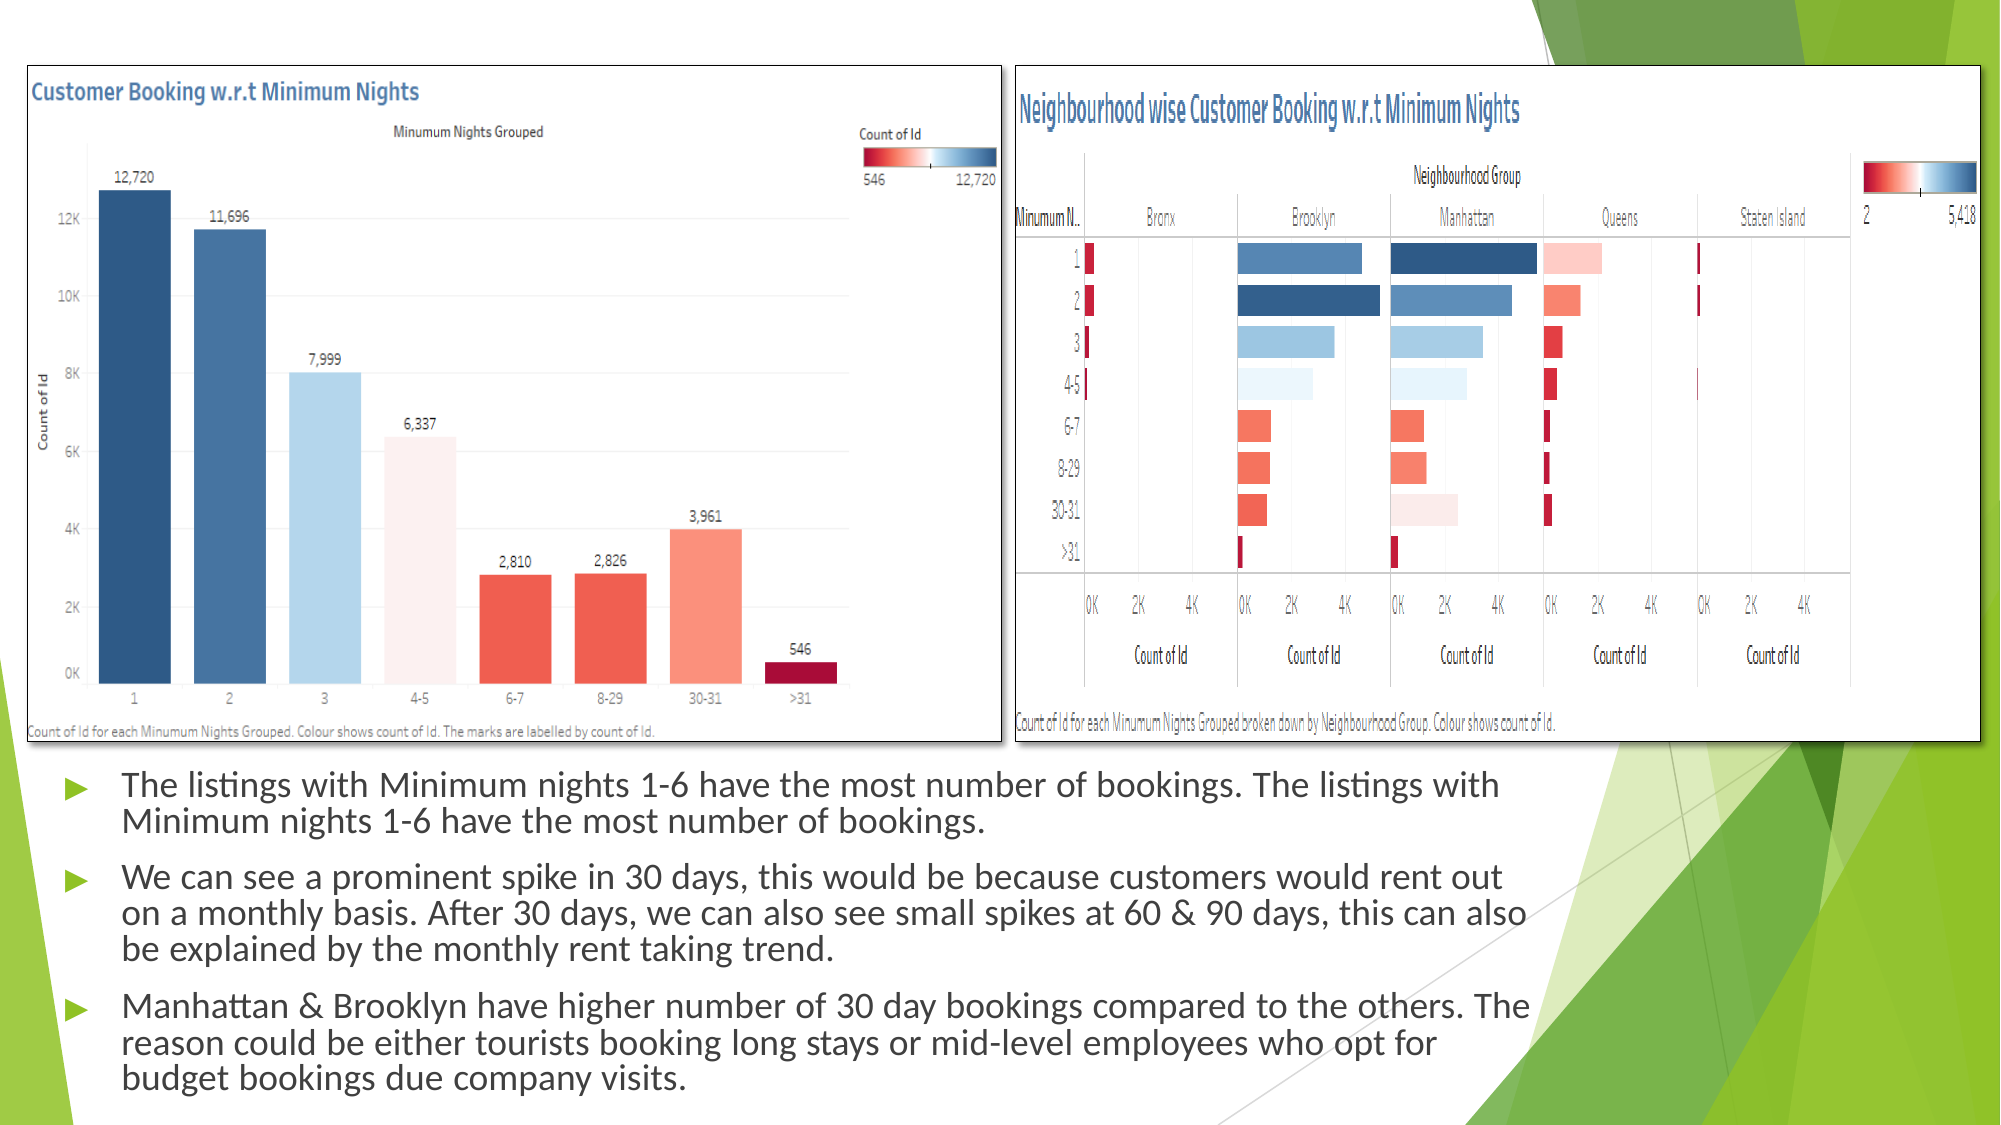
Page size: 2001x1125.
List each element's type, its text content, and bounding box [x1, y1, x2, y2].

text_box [22, 60, 1994, 755]
text_box ▶ The listings with Minimum nights 1-6 have the most number of bookings. The listings with Minimum nights 1-6 have the most number of bookings. ▶ We can see a prominent spike in 30 days, this would be because customers would rent out on a monthly basis. After 30 days, we can also see small spikes at 60 & 90 days, this can also be explained by the monthly rent taking trend. ▶ Manhattan & Brooklyn have higher number of 30 day bookings compared to the others. The reason could be either tourists booking long stays or mid-level employees who opt for budget bookings due company visits. [63, 766, 1544, 1099]
